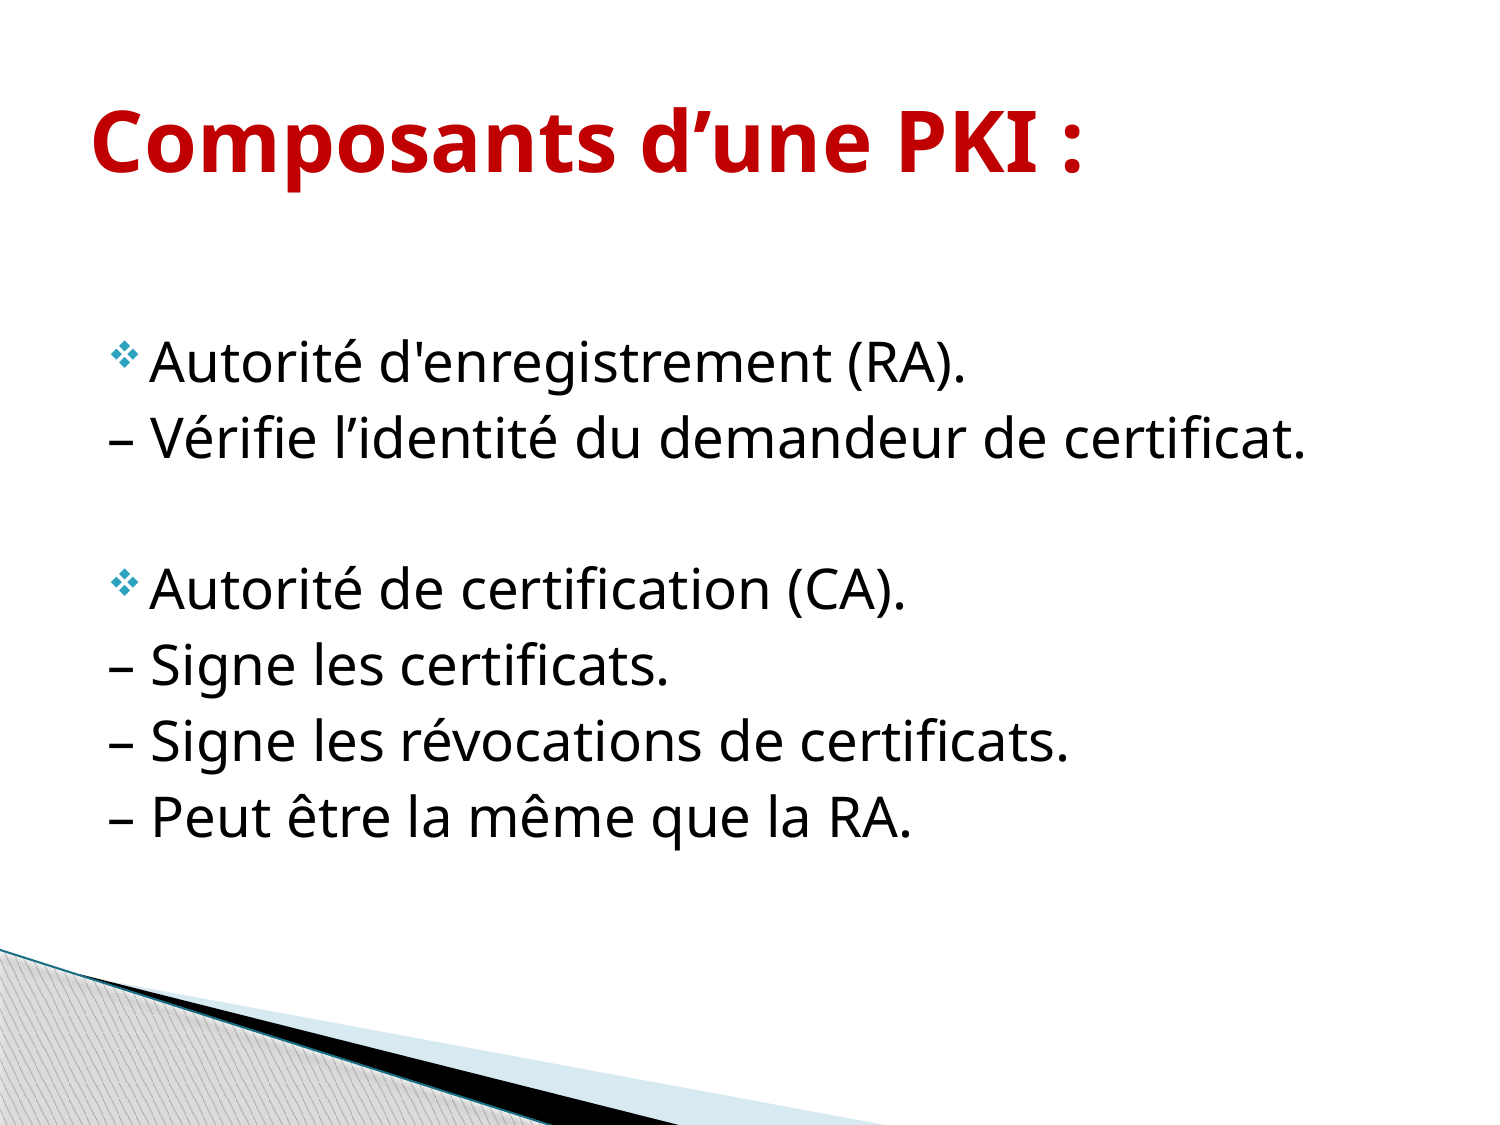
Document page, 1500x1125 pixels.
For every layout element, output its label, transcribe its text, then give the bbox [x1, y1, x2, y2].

title Composants d’une PKI : [75, 45, 1425, 233]
list Autorité d'enregistrement (RA). – Vérifie l’identité du demandeur de certificat. Autorité de certification (CA). – Signe les certificats. – Signe les révocations de certificats. – Peut être la même que la RA. [75, 243, 1425, 986]
